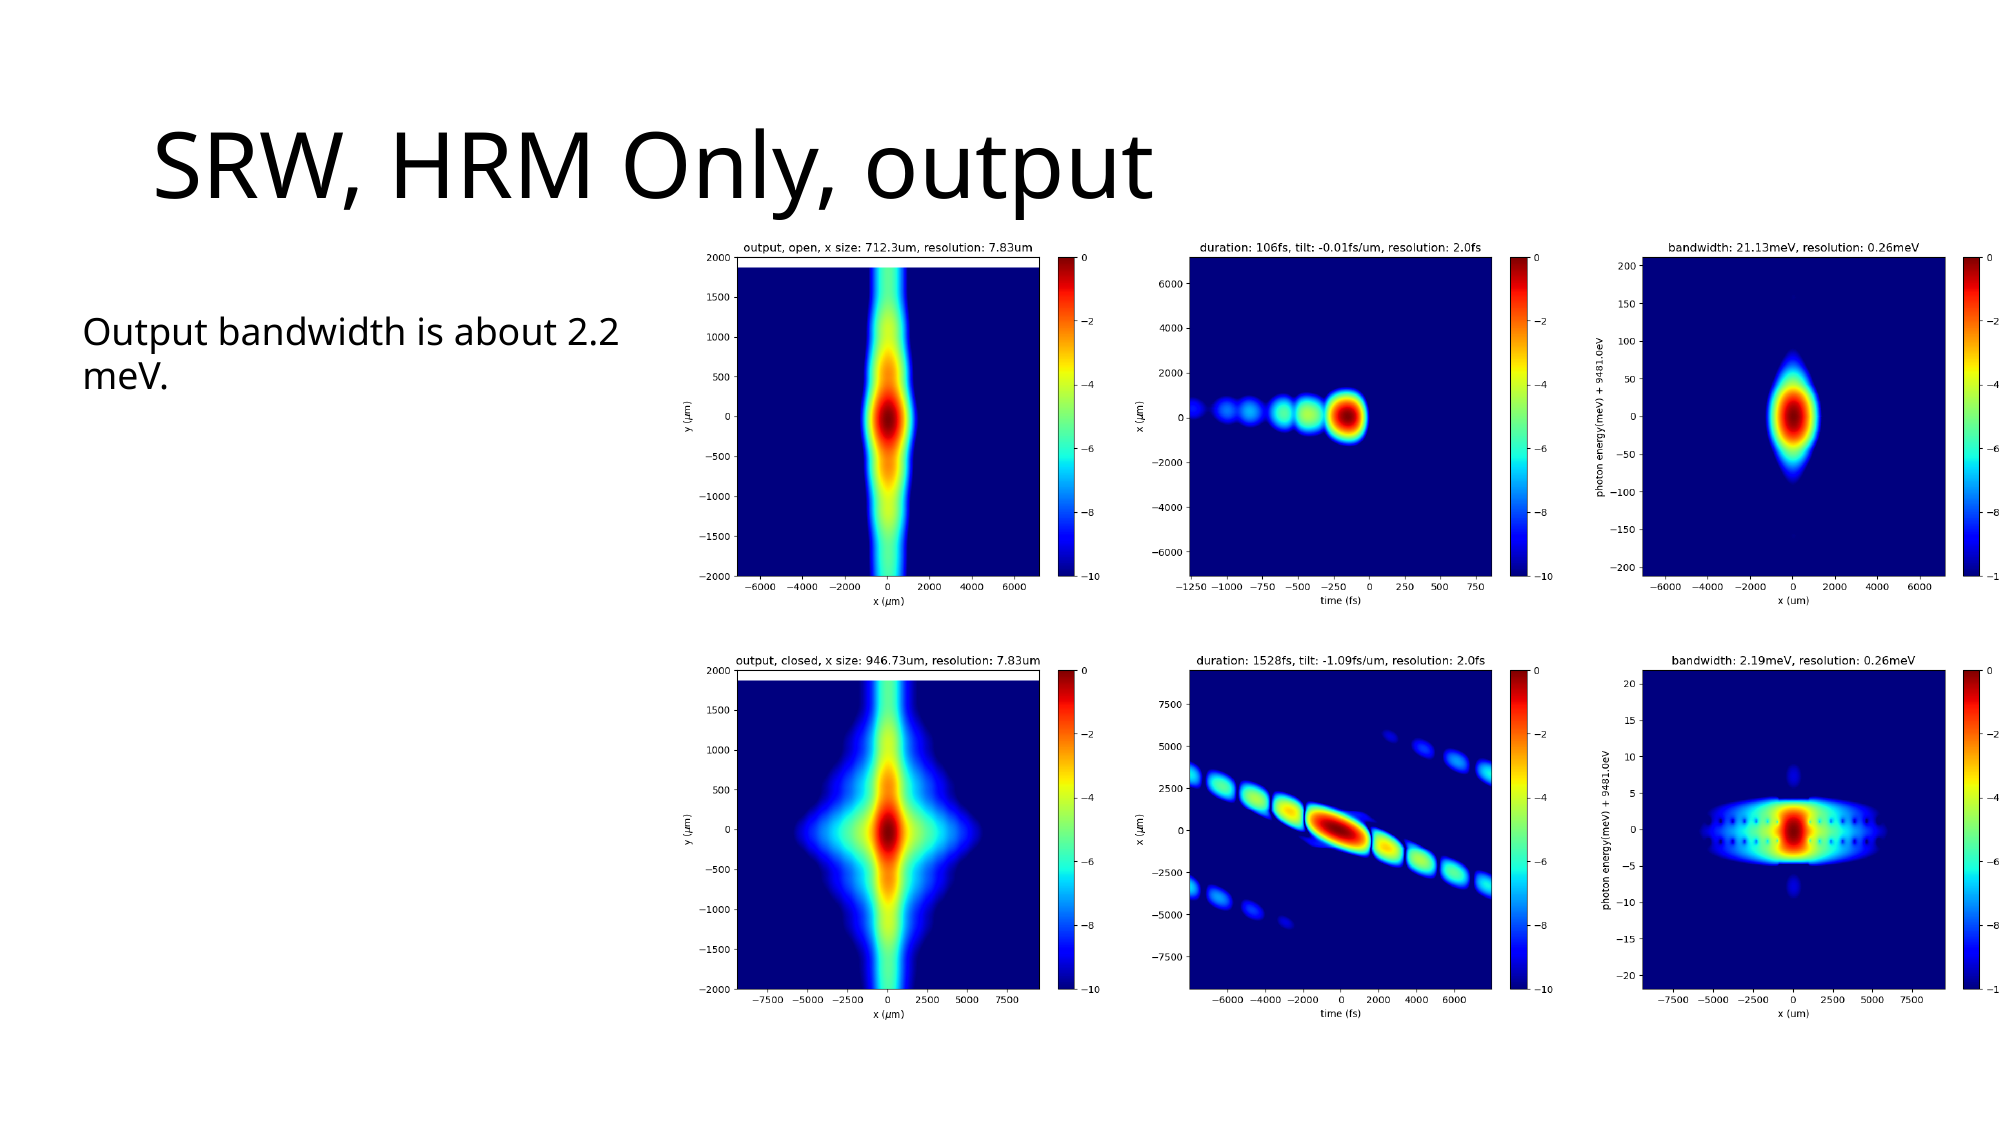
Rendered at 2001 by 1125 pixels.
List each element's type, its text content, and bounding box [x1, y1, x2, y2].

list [530, 207, 2000, 621]
picture [530, 621, 2000, 1034]
text_box Output bandwidth is about 2.2 meV. [67, 300, 530, 405]
title SRW, HRM Only, output [137, 59, 1863, 278]
